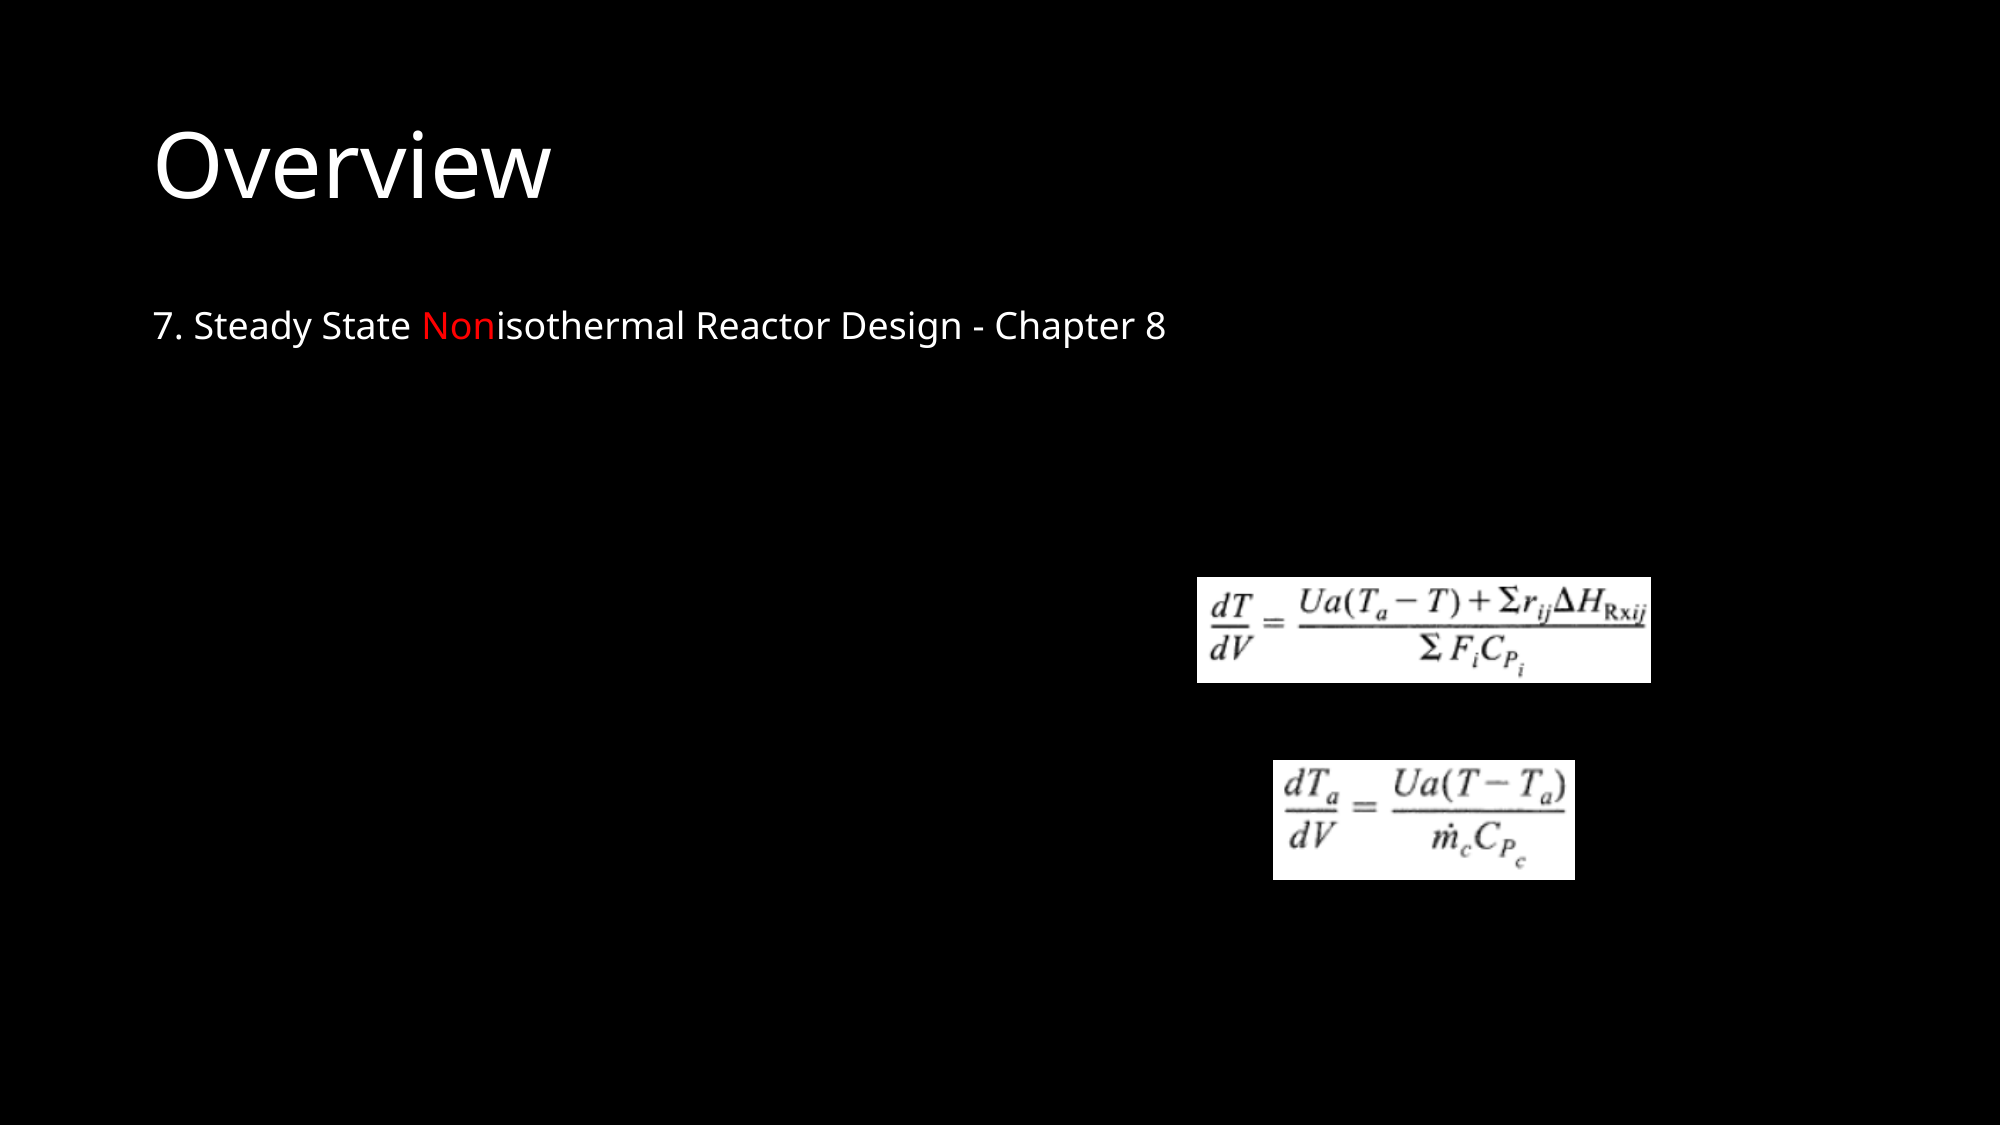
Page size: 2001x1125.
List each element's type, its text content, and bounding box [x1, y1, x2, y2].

list 7. Steady State Nonisothermal Reactor Design - Chapter 8 [137, 299, 1863, 1014]
title Overview [137, 59, 1863, 278]
picture [1273, 760, 1575, 880]
picture [1197, 577, 1651, 683]
